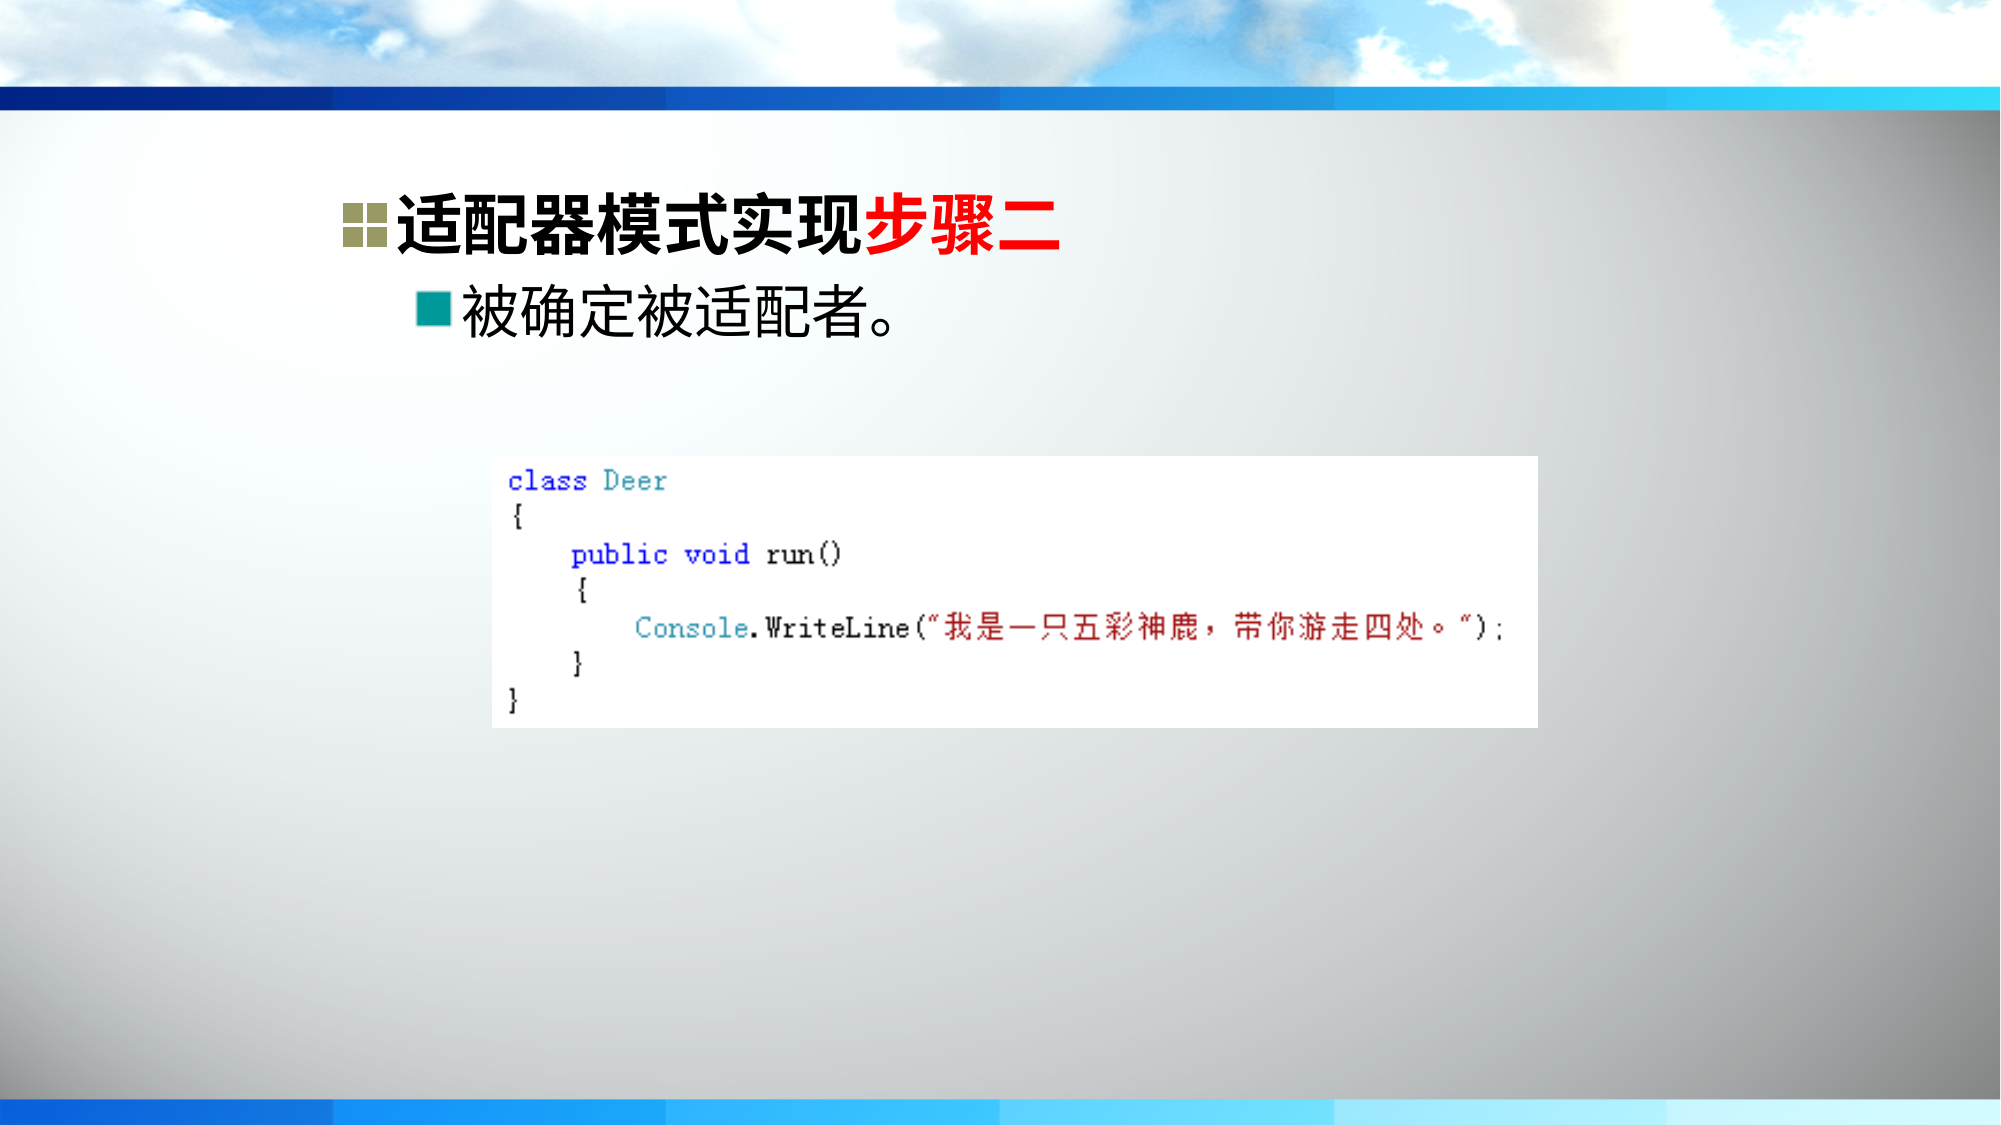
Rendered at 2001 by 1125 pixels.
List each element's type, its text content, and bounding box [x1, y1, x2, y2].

picture [0, 0, 2001, 1125]
list 适配器模式实现步骤二 被确定被适配者。 [324, 175, 1668, 1055]
